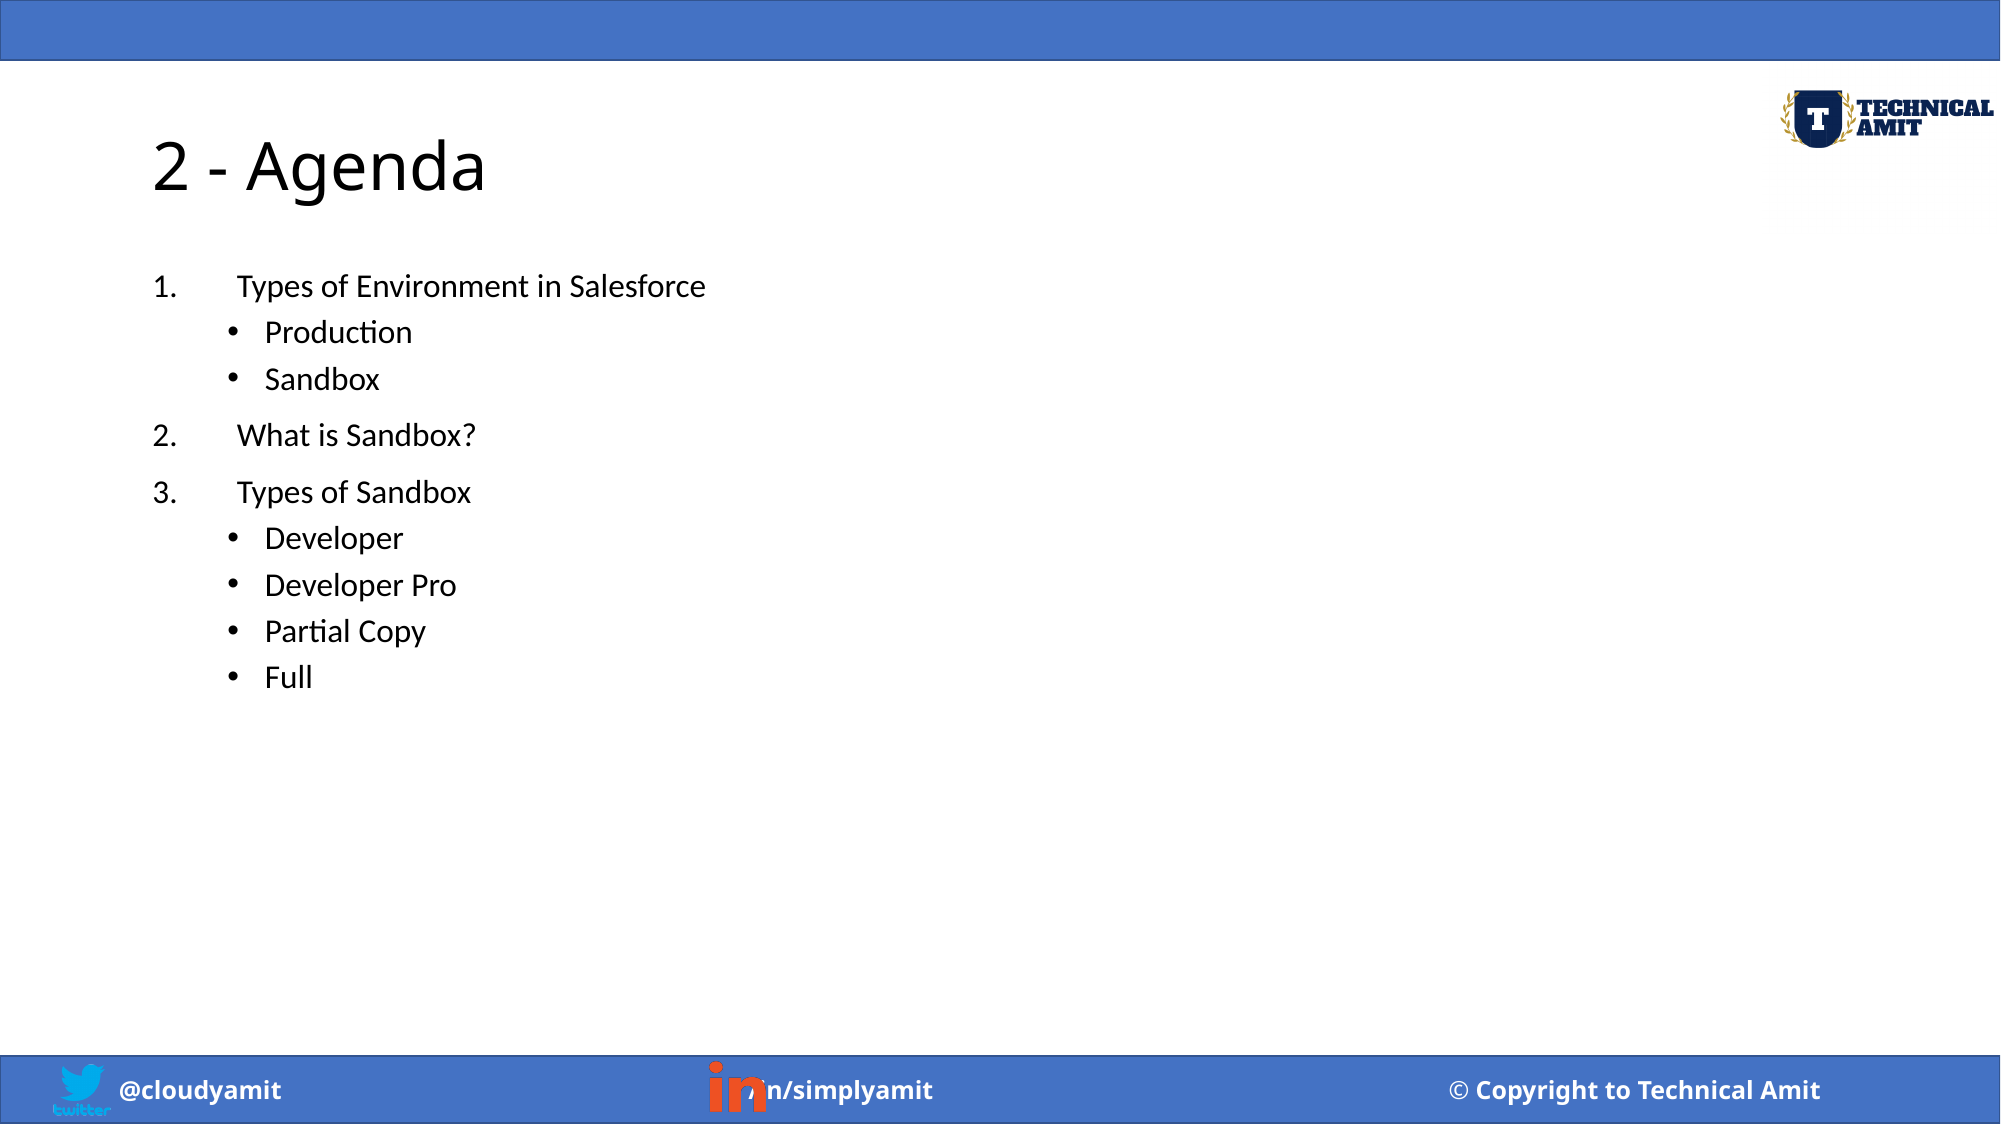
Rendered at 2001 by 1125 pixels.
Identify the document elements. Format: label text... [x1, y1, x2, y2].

picture [47, 1061, 117, 1118]
list Types of Environment in Salesforce Production Sandbox What is Sandbox? Types of Sandbox Developer Developer Pro Partial Copy Full [137, 261, 1863, 976]
picture [709, 1061, 766, 1112]
picture [1863, 61, 1997, 234]
title 2 - Agenda [137, 59, 1863, 261]
